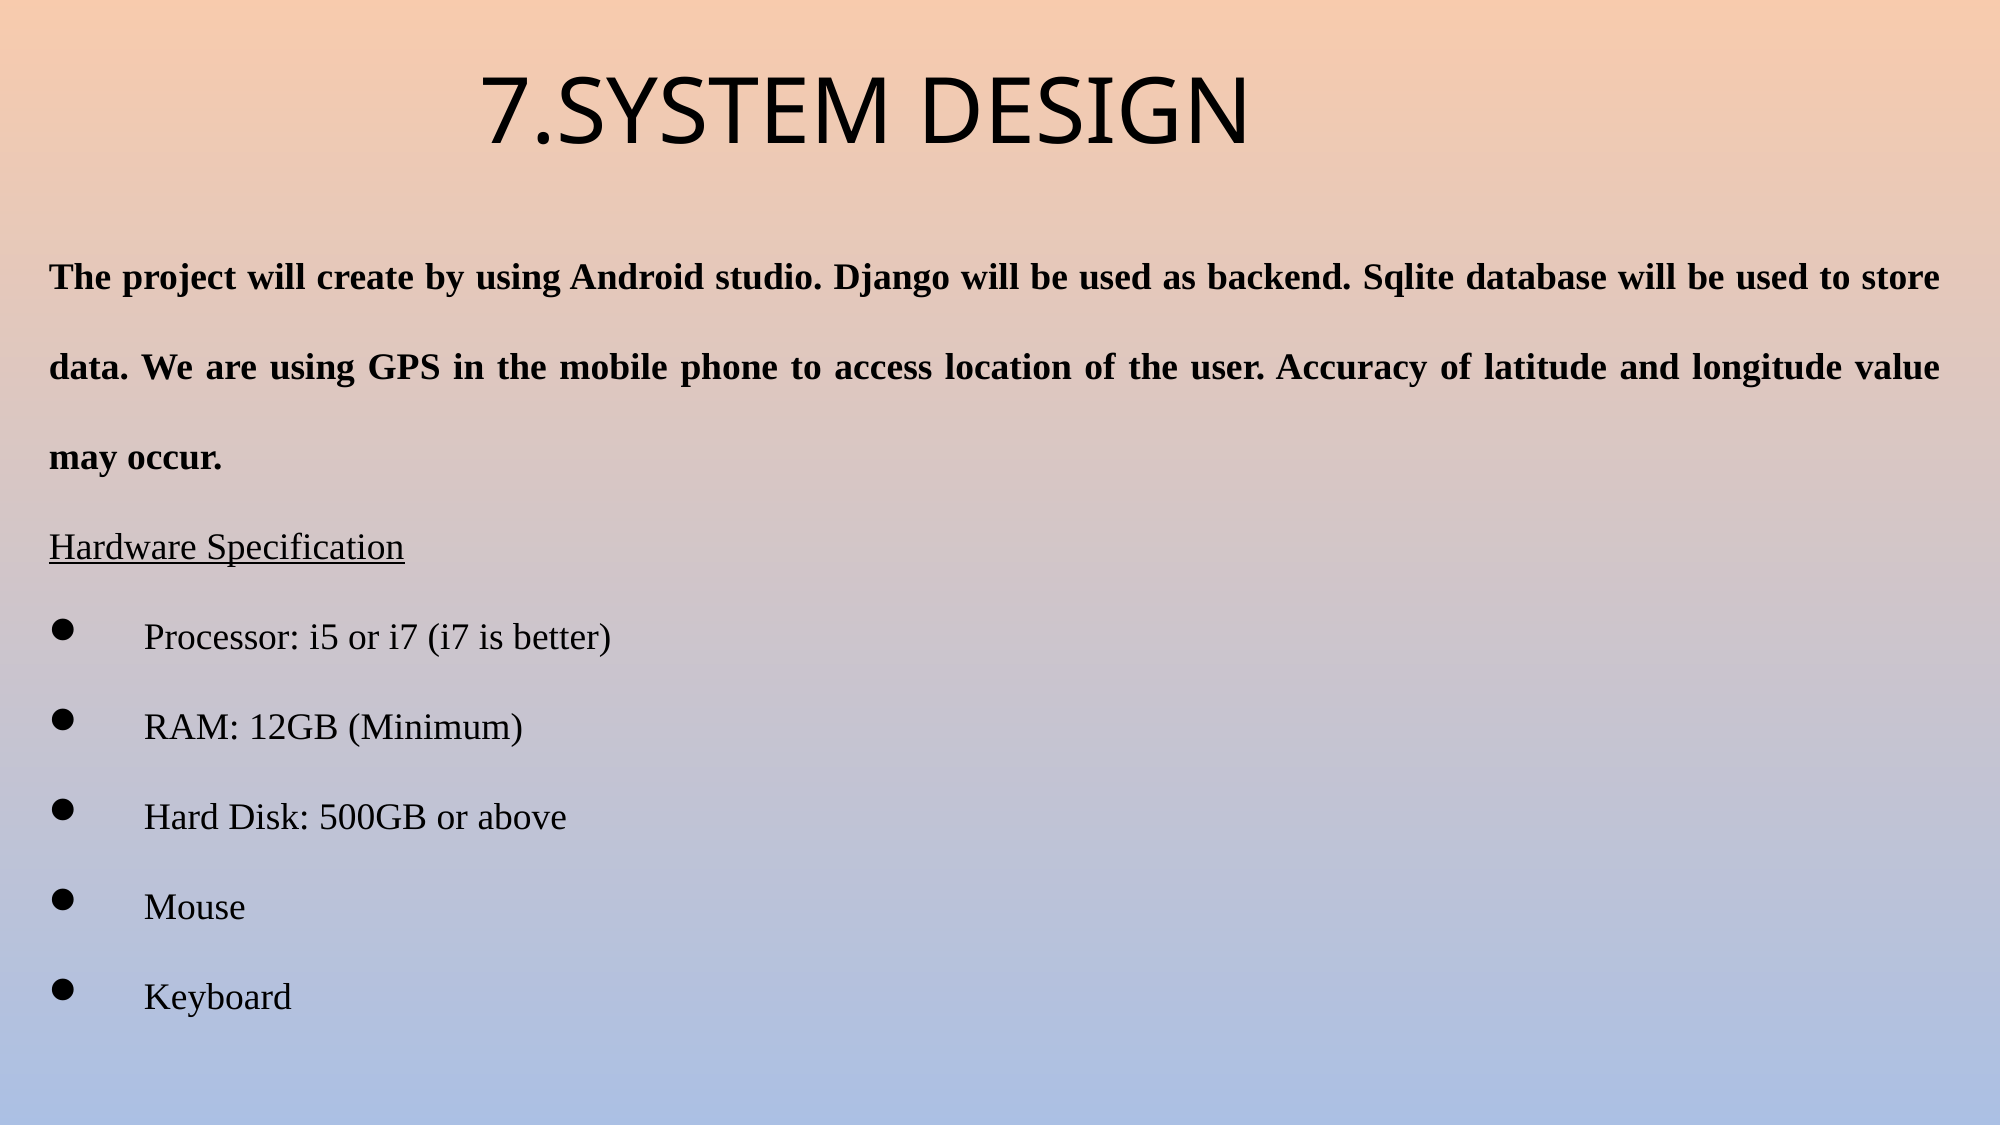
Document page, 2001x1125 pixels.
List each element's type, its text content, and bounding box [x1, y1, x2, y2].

title 7.SYSTEM DESIGN [0, 0, 1734, 278]
text_box The project will create by using Android studio. Django will be used as backend. Sqlite database will be used to store data. We are using GPS in the mobile phone to access location of the user. Accuracy of latitude and longitude value may occur. Hardware Specification  Processor: i5 or i7 (i7 is better)  RAM: 12GB (Minimum)  Hard Disk: 500GB or above  Mouse  Keyboard [34, 199, 1958, 1125]
